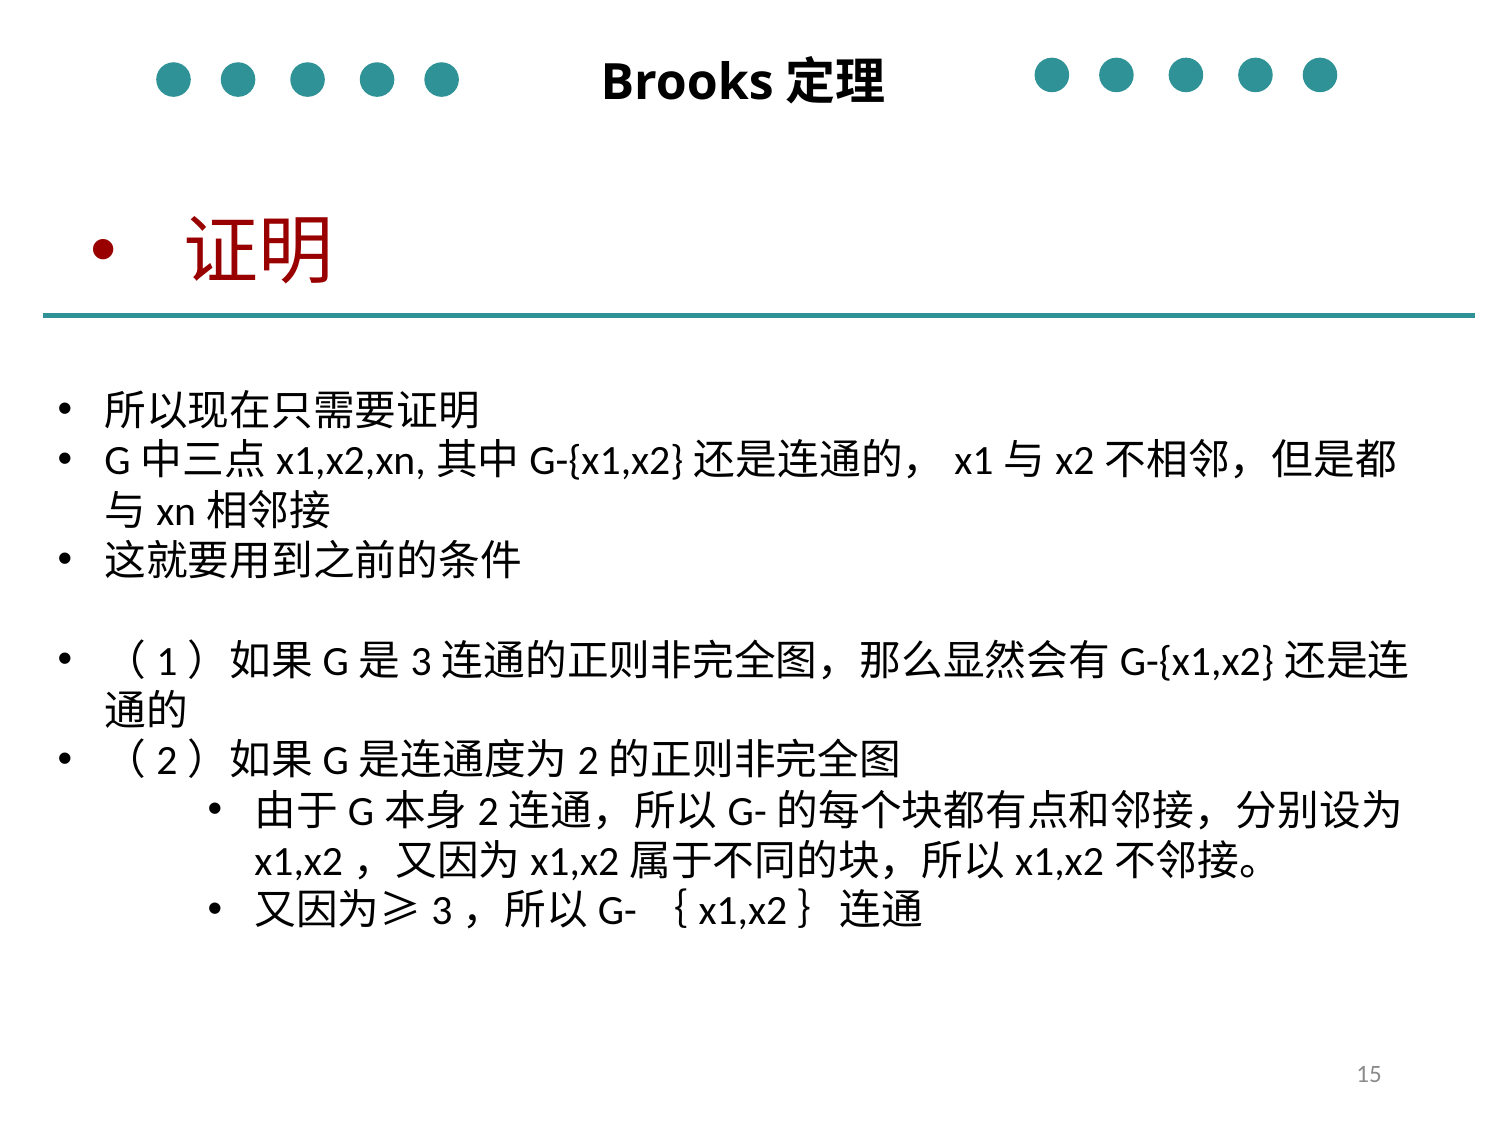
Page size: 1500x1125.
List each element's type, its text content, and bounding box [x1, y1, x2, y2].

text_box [156, 41, 1338, 118]
slide_number 15 [1059, 1042, 1397, 1103]
text_box [218, 491, 1268, 557]
title 证明 [75, 190, 1425, 313]
